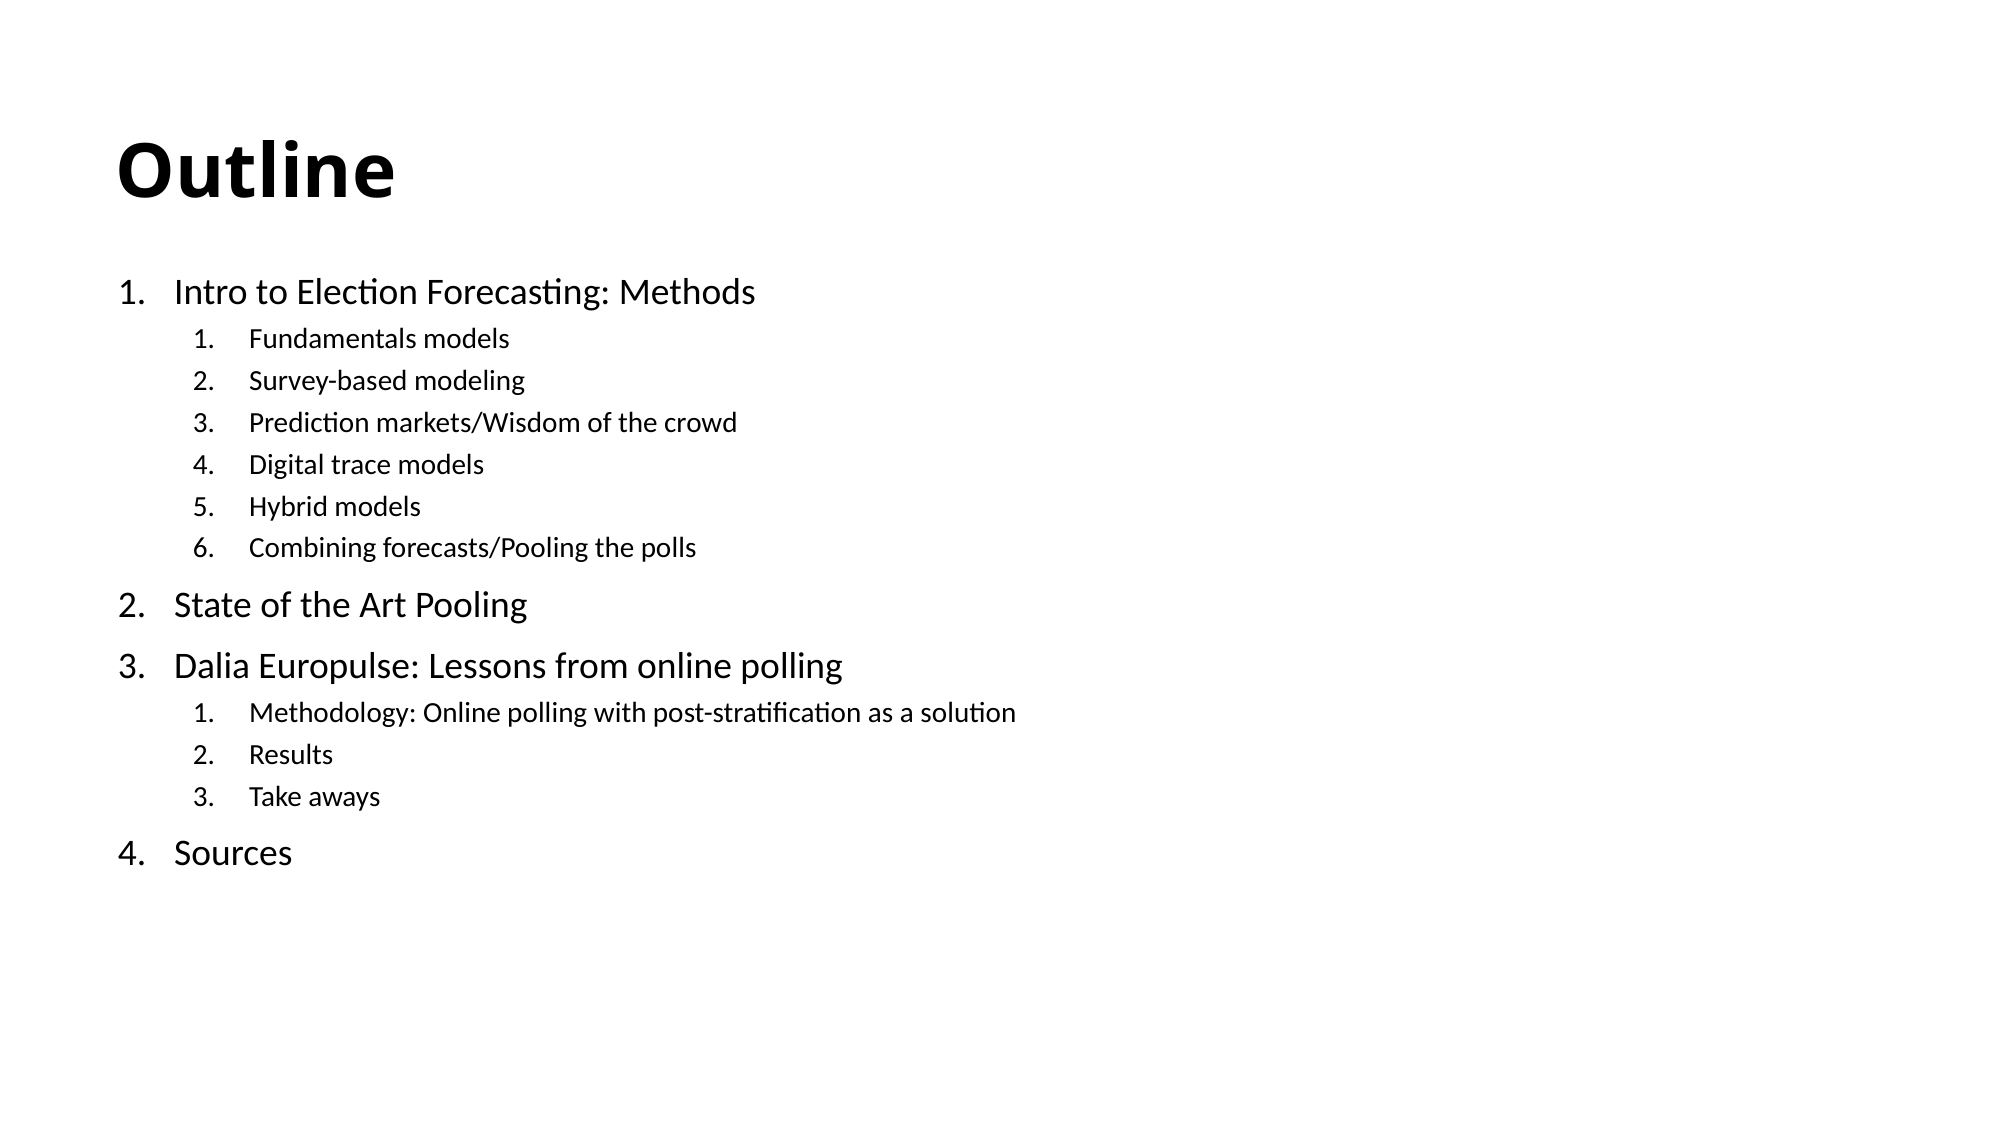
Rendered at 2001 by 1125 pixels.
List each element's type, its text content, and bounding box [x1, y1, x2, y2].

title Outline [100, 114, 1901, 233]
list Intro to Election Forecasting: Methods Fundamentals models Survey-based modeling Prediction markets/Wisdom of the crowd Digital trace models Hybrid models Combining forecasts/Pooling the polls State of the Art Pooling Dalia Europulse: Lessons from online polling Methodology: Online polling with post-stratification as a solution Results Take aways Sources [102, 264, 1901, 979]
